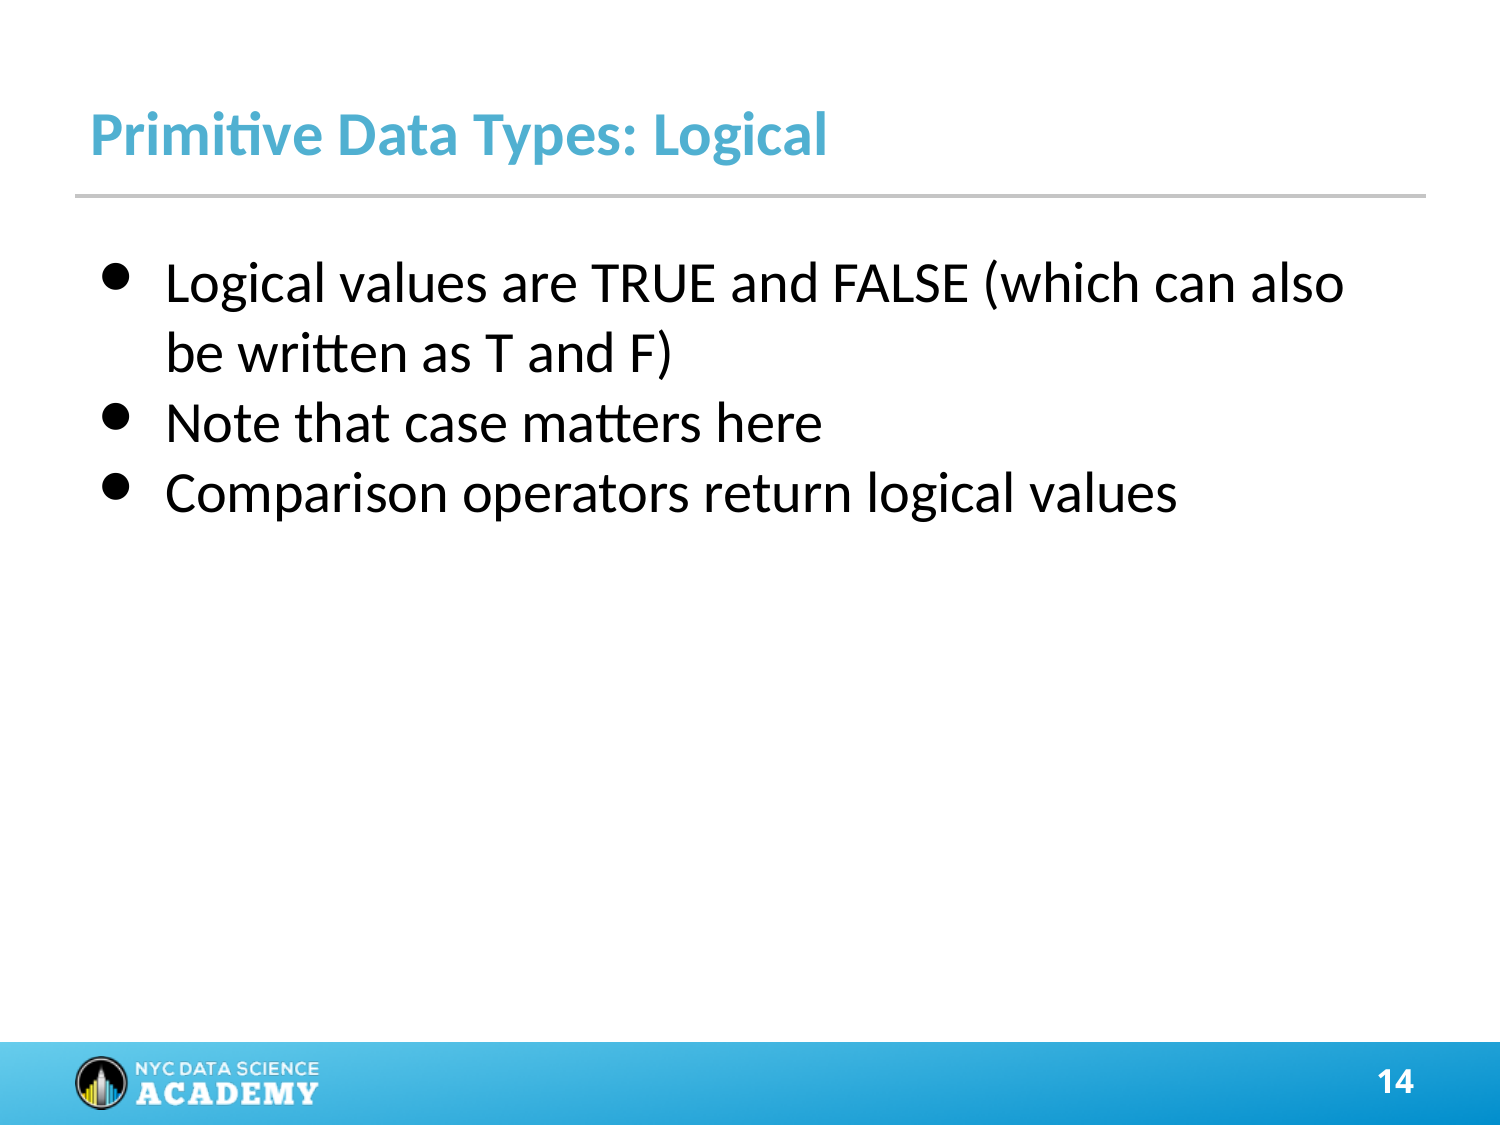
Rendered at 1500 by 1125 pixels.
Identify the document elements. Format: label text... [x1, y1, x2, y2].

title Primitive Data Types: Logical [75, 86, 1425, 173]
picture [0, 1042, 1500, 1125]
text_box Logical values are TRUE and FALSE (which can also be written as T and F) Note that case matters here Comparison operators return logical values [74, 229, 1425, 987]
slide_number ‹#› [1079, 1053, 1430, 1114]
picture [75, 194, 1426, 198]
